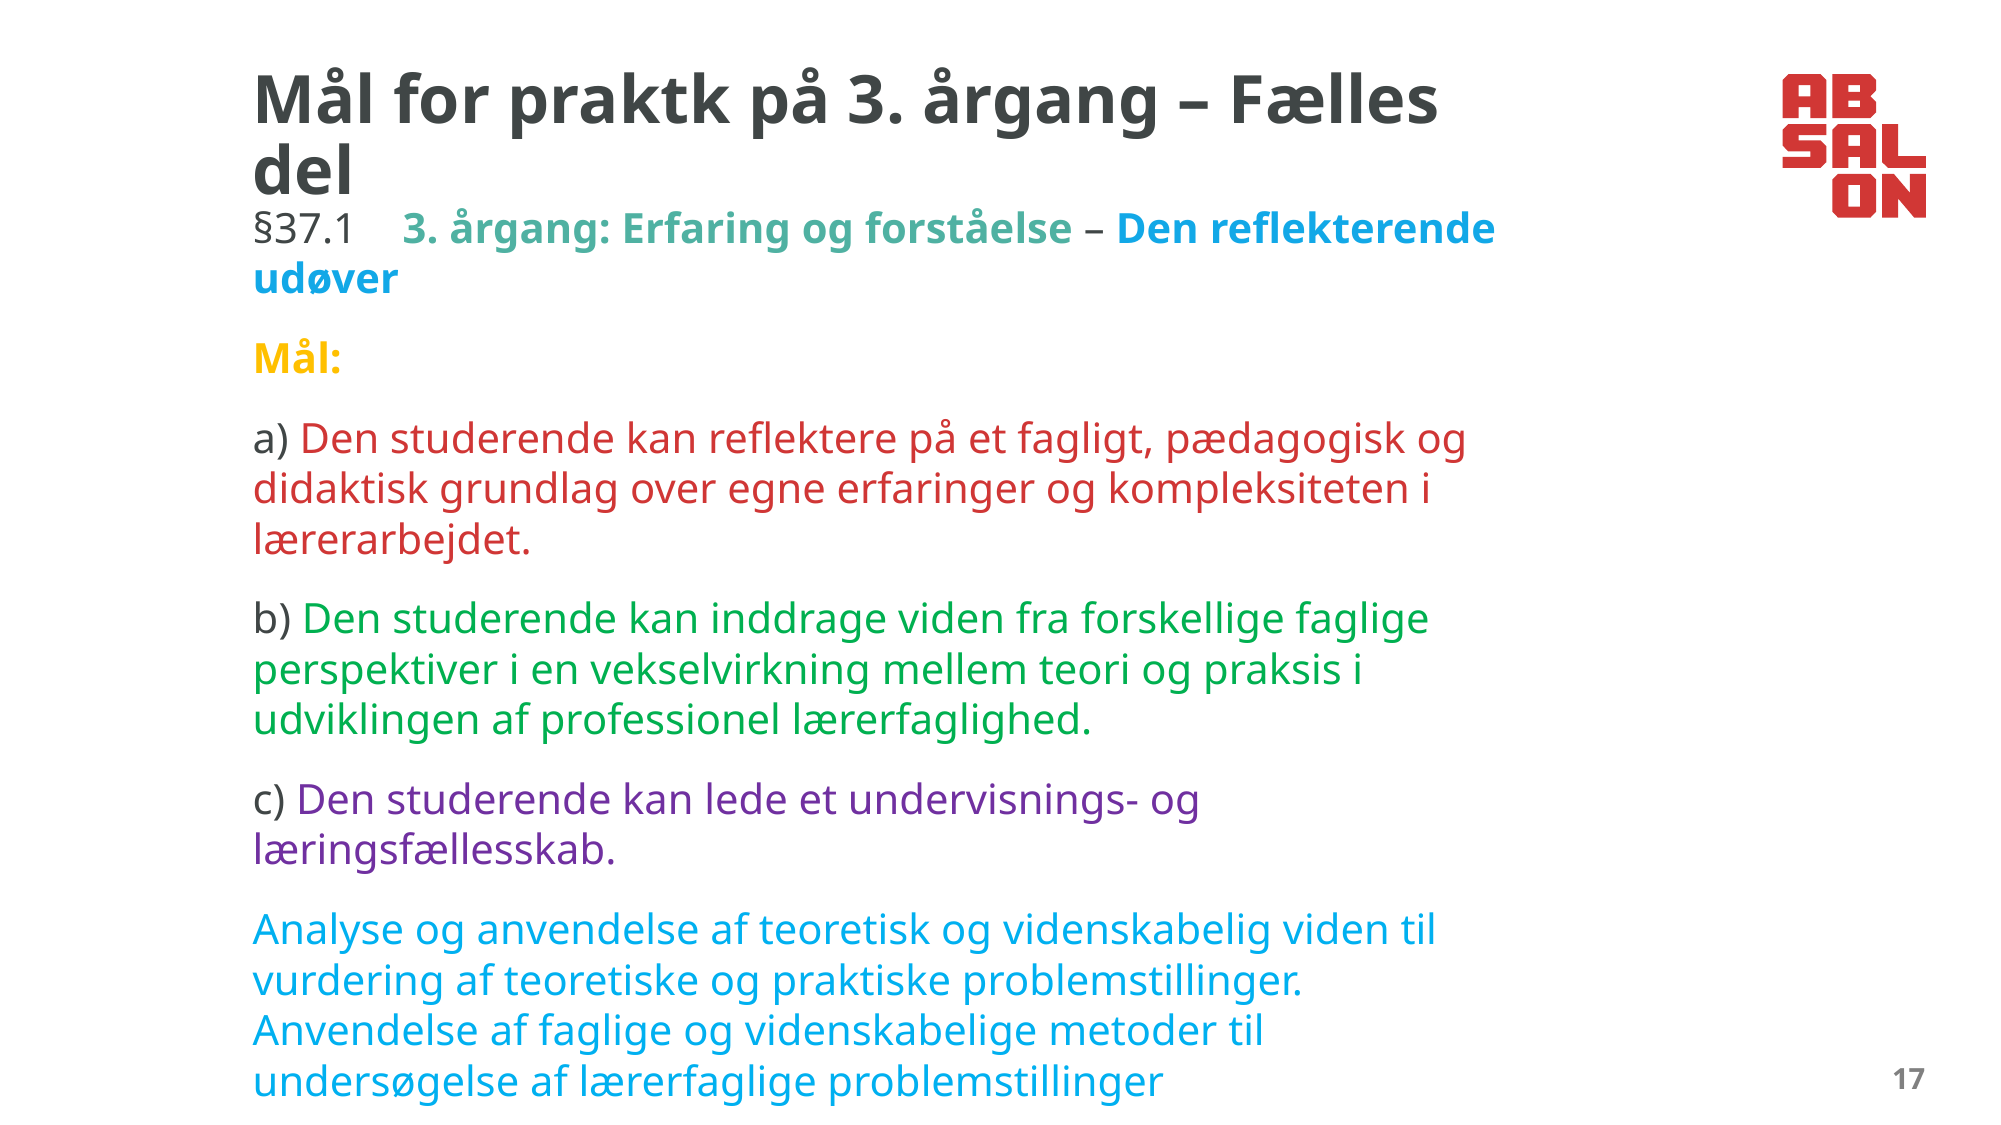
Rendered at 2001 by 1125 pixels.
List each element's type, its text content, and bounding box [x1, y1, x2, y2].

slide_number 17 [1860, 1071, 1926, 1101]
title Mål for praktk på 3. årgang – Fælles del [252, 47, 1529, 201]
list §37.1 3. årgang: Erfaring og forståelse – Den reflekterende udøver Mål: a) Den studerende kan reflektere på et fagligt, pædagogisk og didaktisk grundlag over egne erfaringer og kompleksiteten i lærerarbejdet. b) Den studerende kan inddrage viden fra forskellige faglige perspektiver i en vekselvirkning mellem teori og praksis i udviklingen af professionel lærerfaglighed. c) Den studerende kan lede et undervisnings- og læringsfællesskab. Analyse og anvendelse af teoretisk og videnskabelig viden til vurdering af teoretiske og praktiske problemstillinger. Anvendelse af faglige og videnskabelige metoder til undersøgelse af lærerfaglige problemstillinger [252, 201, 1529, 1001]
